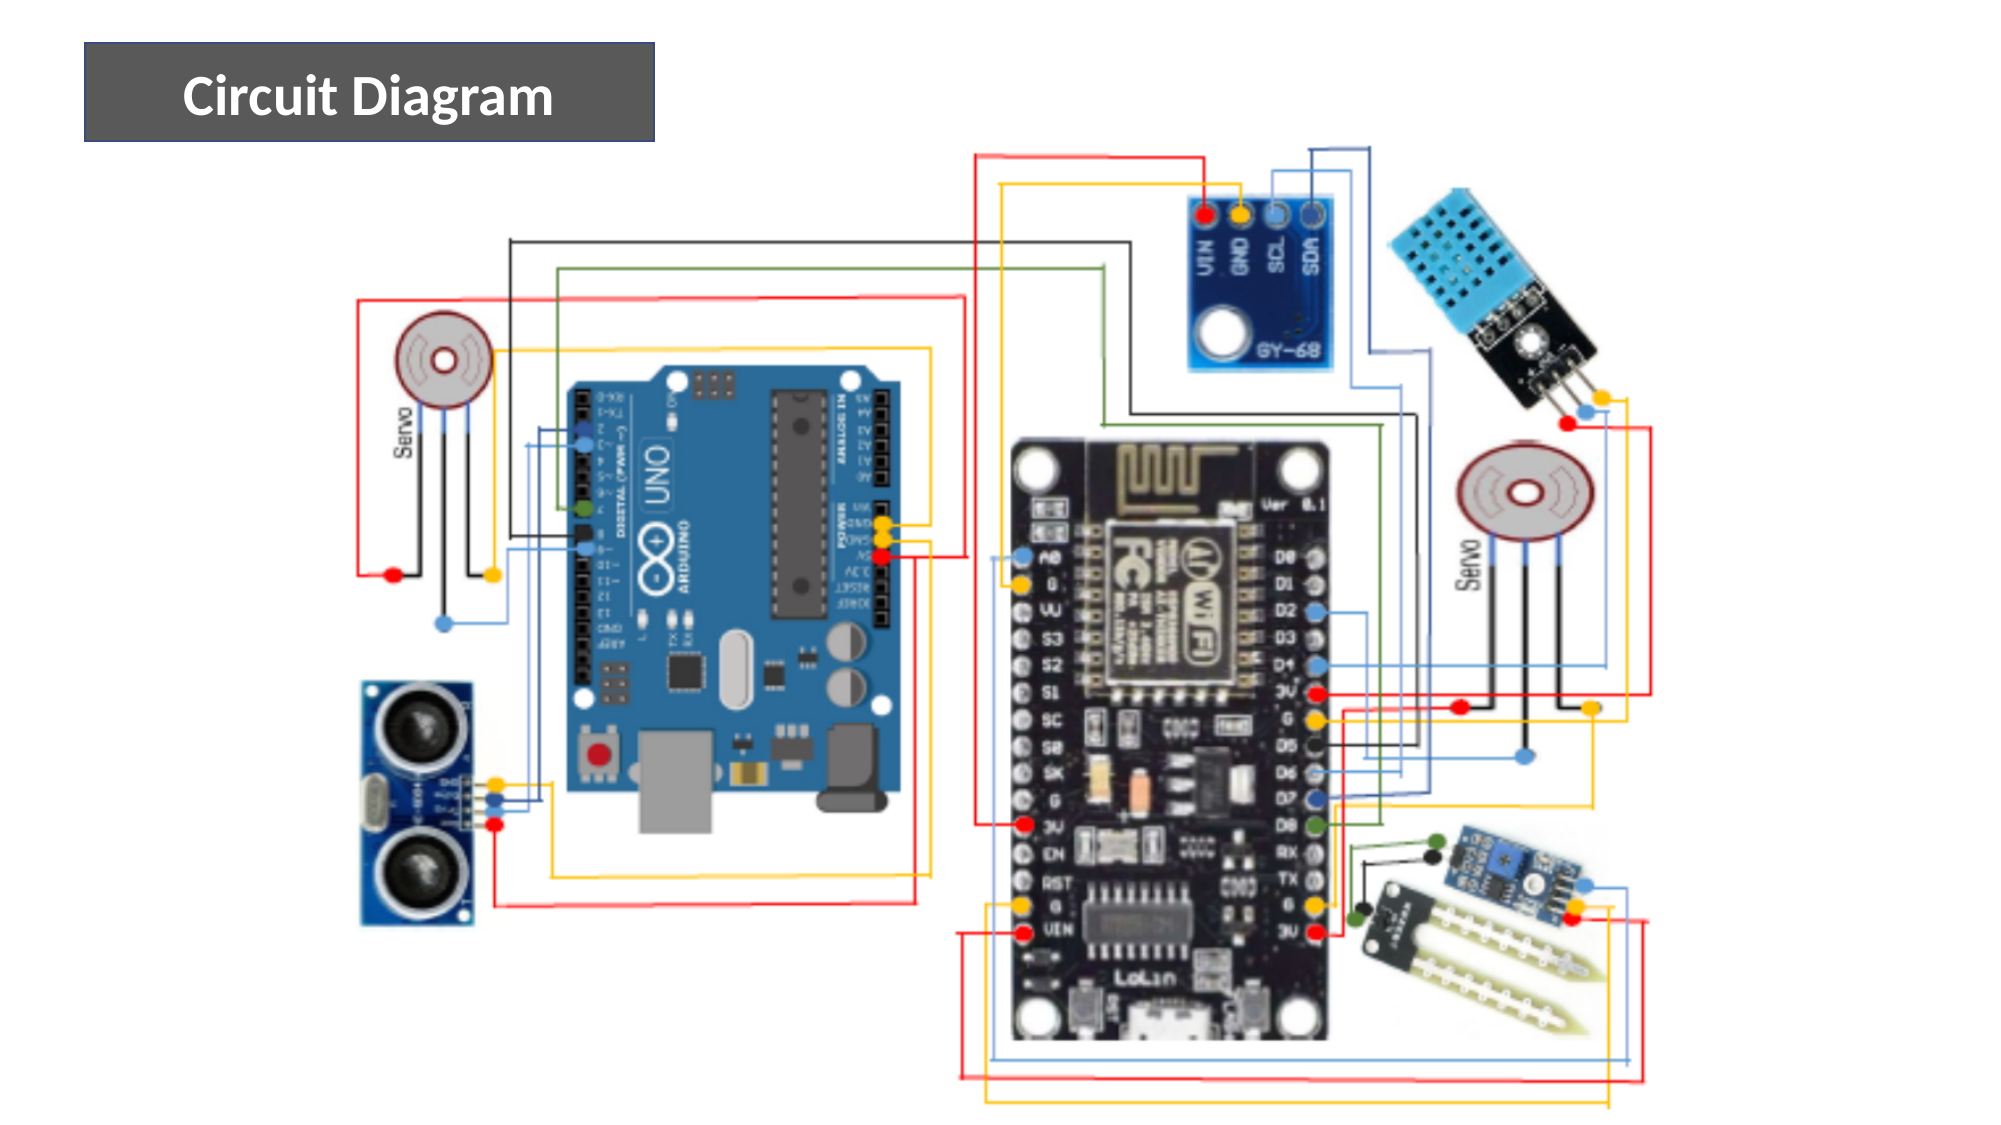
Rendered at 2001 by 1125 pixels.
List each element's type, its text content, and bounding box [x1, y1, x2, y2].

text_box Circuit Diagram [84, 42, 510, 142]
picture [345, 0, 1656, 1125]
